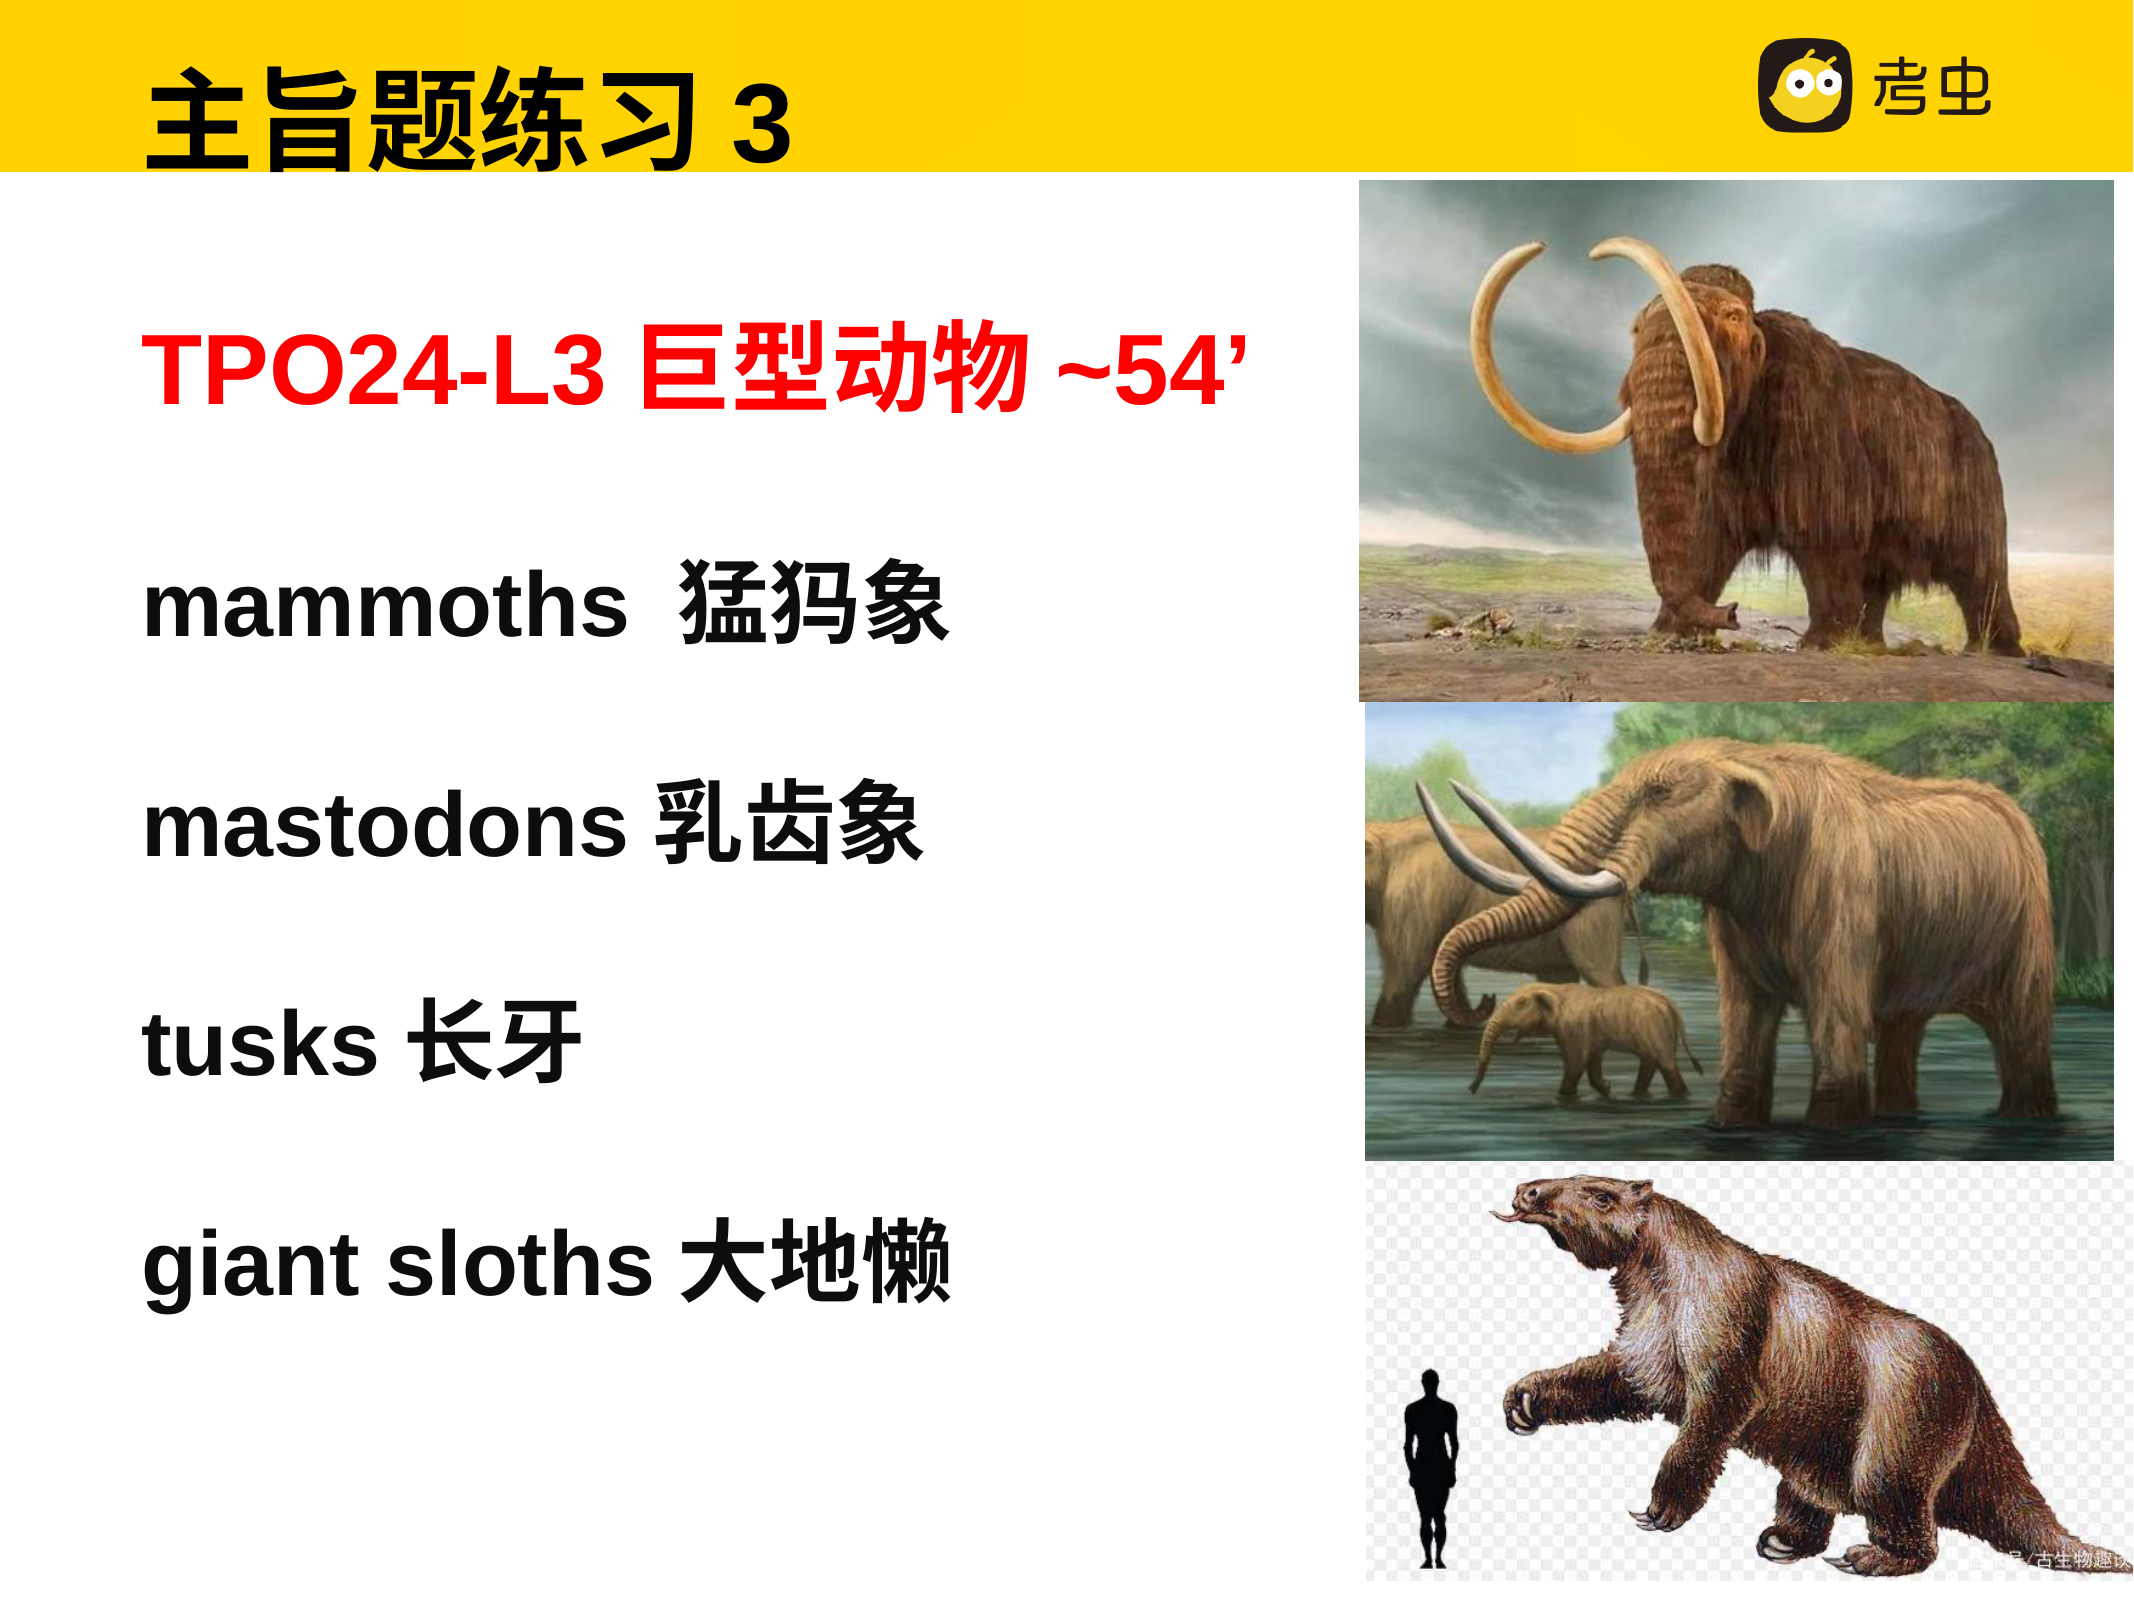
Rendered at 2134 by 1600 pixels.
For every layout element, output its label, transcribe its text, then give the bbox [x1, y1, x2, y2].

picture [1758, 38, 1991, 133]
picture [0, 0, 2134, 172]
picture [1359, 179, 2134, 1581]
text_box 主旨题练习3 TPO24-L3巨型动物~54’ mammoths 猛犸象 mastodons乳齿象 tusks长牙 giant sloths大地懒 [126, 42, 1600, 1322]
